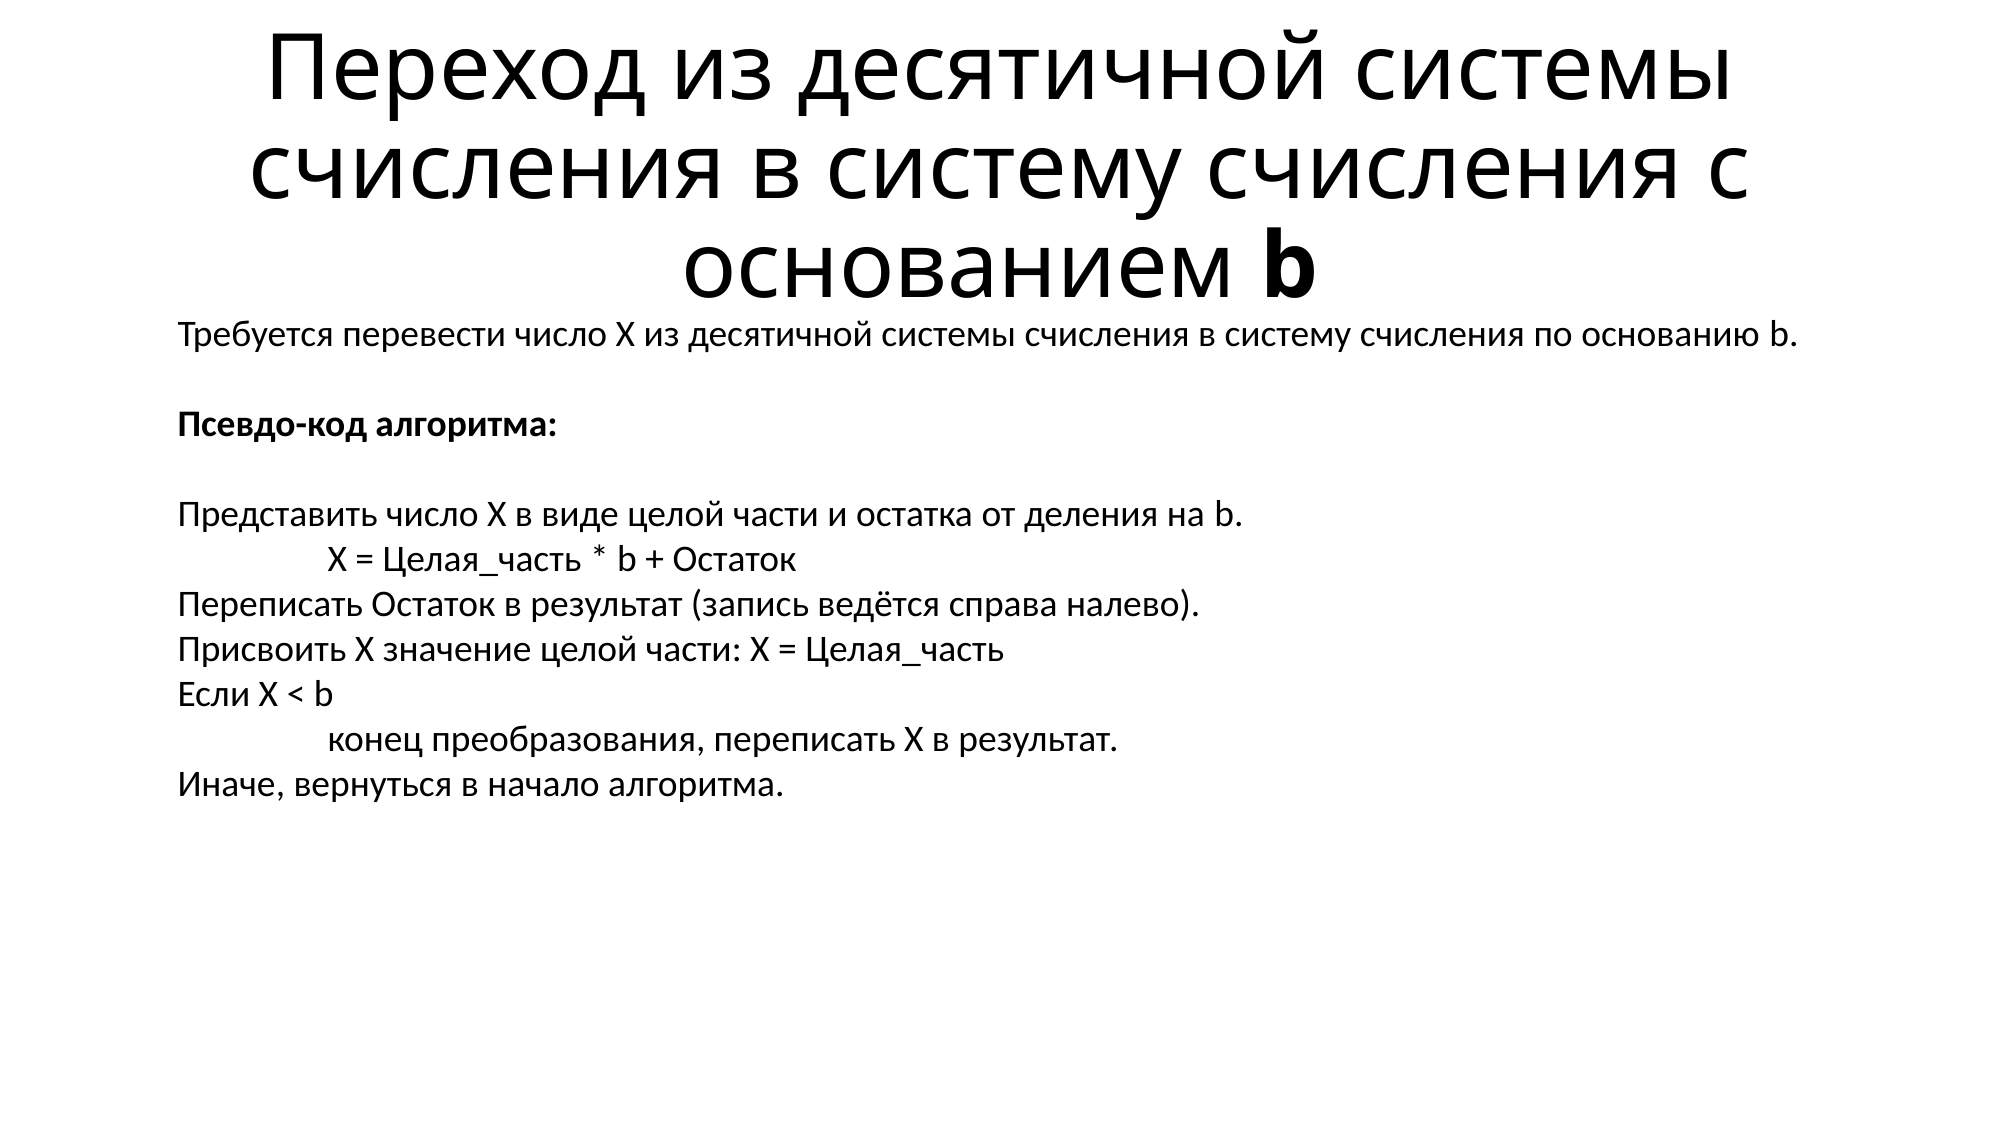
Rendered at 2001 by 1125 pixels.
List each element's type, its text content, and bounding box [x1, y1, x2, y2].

text_box Требуется перевести число Х из десятичной системы счисления в систему счисления по основанию b. Псевдо-код алгоритма: Представить число Х в виде целой части и остатка от деления на b. Х = Целая_часть * b + Остаток Переписать Остаток в результат (запись ведётся справа налево). Присвоить Х значение целой части: Х = Целая_часть Если Х < b конец преобразования, переписать Х в результат. Иначе, вернуться в начало алгоритма. [162, 301, 1927, 812]
title Переход из десятичной системы счисления в систему счисления с основанием b [137, 59, 1863, 278]
